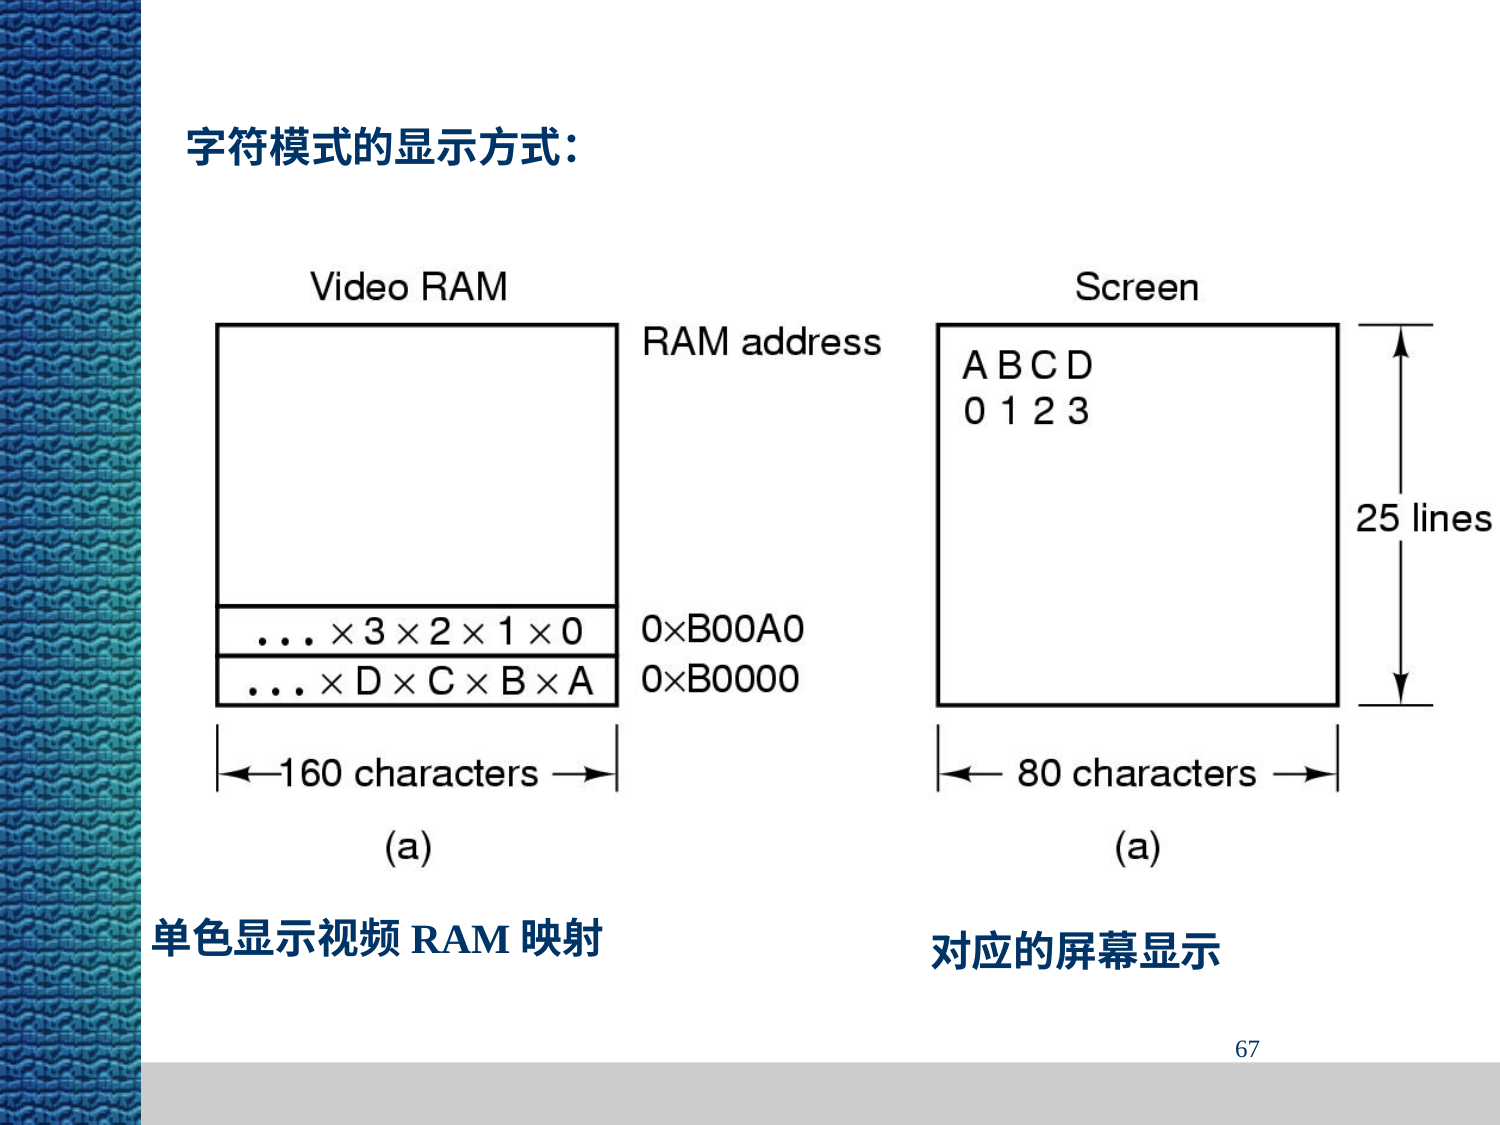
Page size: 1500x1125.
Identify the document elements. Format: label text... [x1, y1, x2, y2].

text_box 对应的屏幕显示 [915, 916, 1412, 982]
text_box 67 [1025, 1024, 1275, 1100]
picture [215, 255, 1500, 871]
text_box 单色显示视频RAM映射 [135, 904, 703, 970]
text_box 字符模式的显示方式： [171, 113, 1258, 179]
picture [0, 0, 141, 1125]
